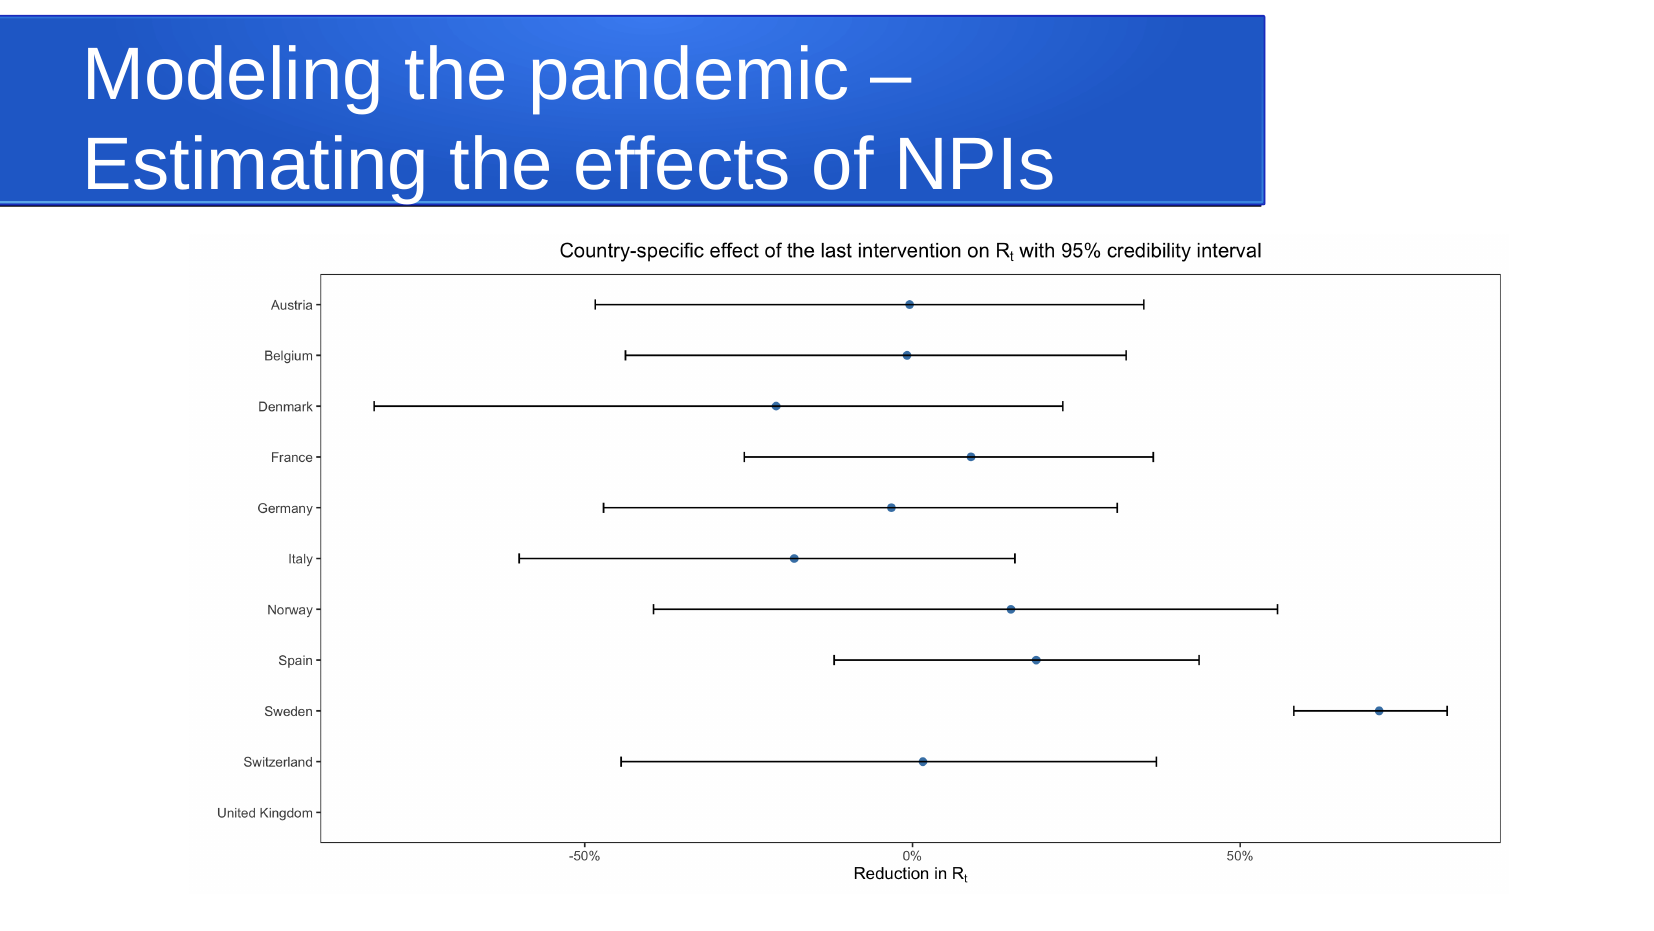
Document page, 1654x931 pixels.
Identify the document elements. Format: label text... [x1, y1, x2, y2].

text_box Modeling the pandemic – Estimating the effects of NPIs [82, 25, 1260, 204]
picture [0, 13, 1269, 211]
picture [188, 233, 1510, 895]
